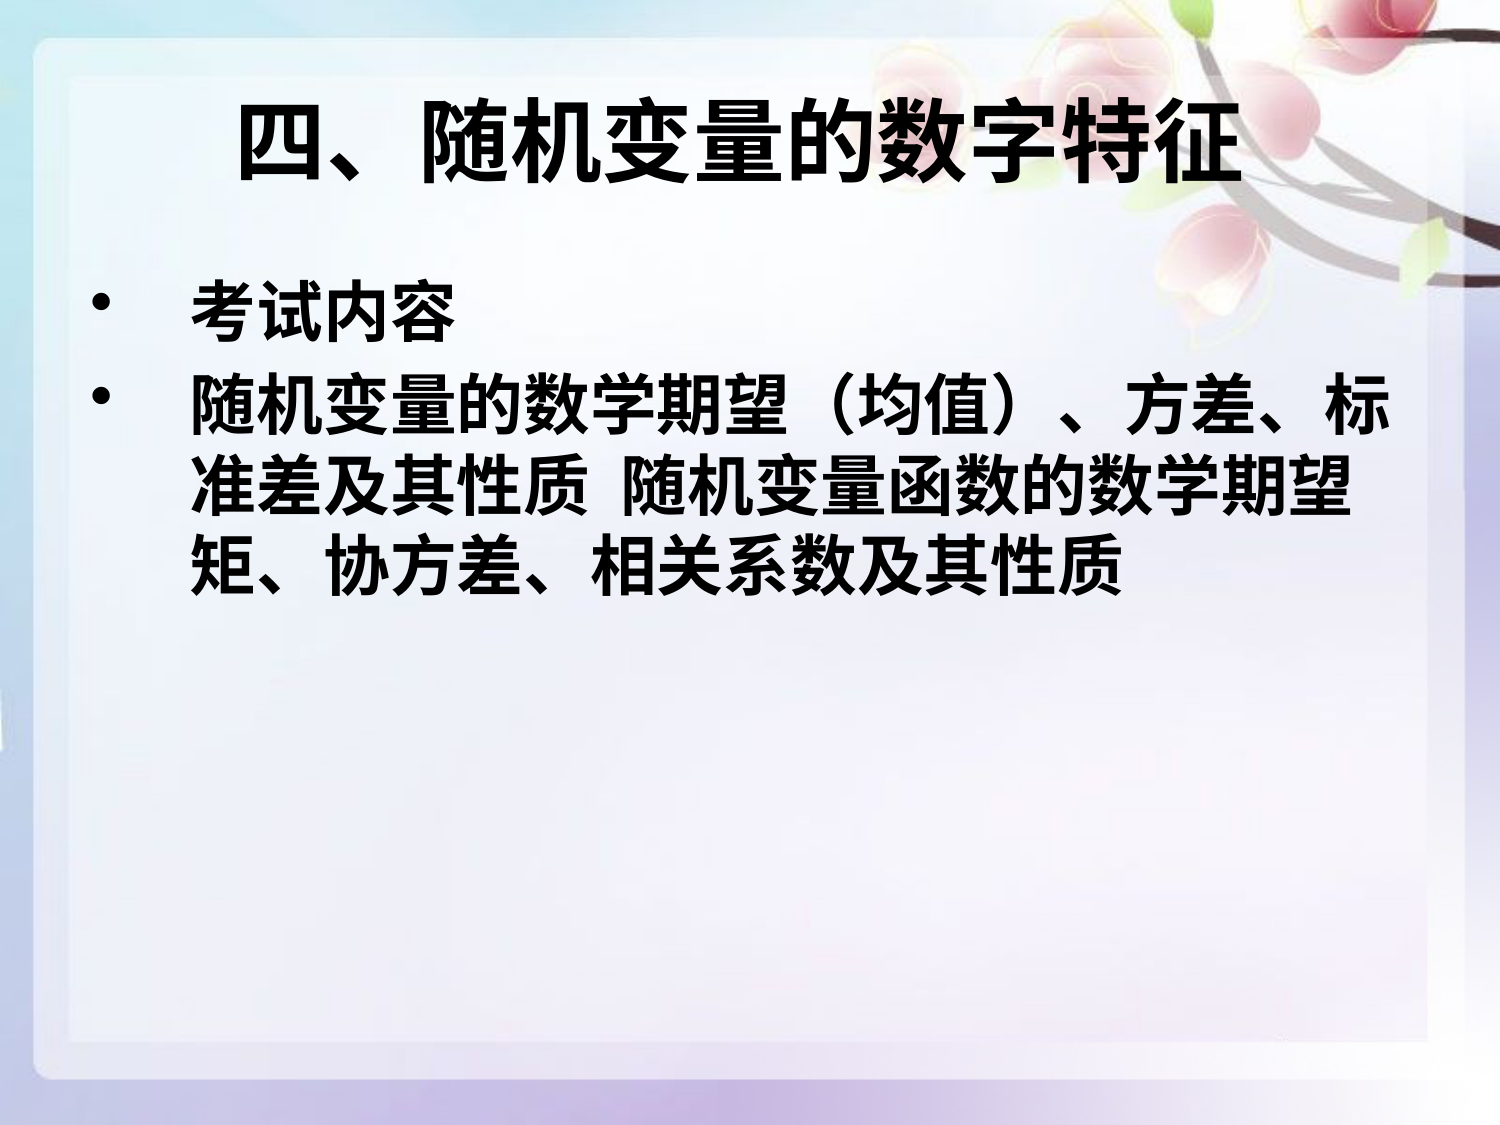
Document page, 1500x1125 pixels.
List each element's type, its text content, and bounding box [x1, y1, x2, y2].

picture [0, 0, 1500, 1125]
list 考试内容 随机变量的数学期望（均值）、方差、标准差及其性质 随机变量函数的数学期望 矩、协方差、相关系数及其性质 [74, 262, 1426, 1006]
title 四、随机变量的数字特征 [74, 44, 1426, 233]
